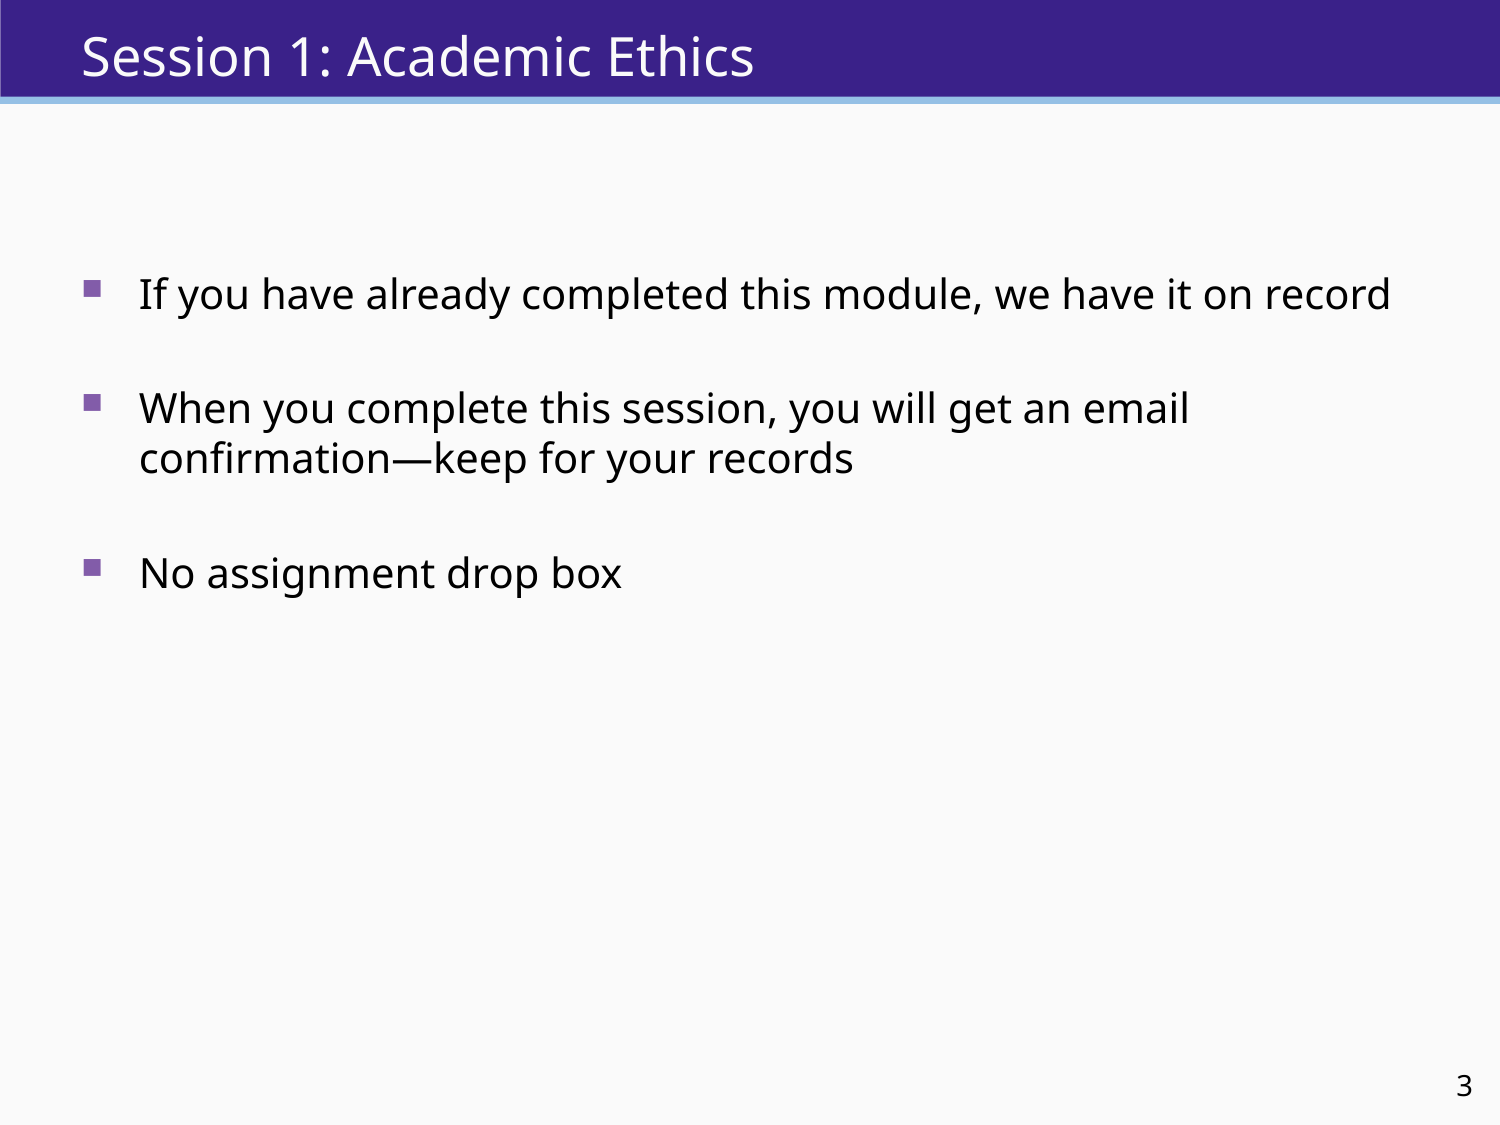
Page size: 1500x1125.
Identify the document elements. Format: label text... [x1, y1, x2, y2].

title Session 1: Academic Ethics [66, 22, 1444, 96]
list If you have already completed this module, we have it on record When you complete this session, you will get an email confirmation—keep for your records No assignment drop box [66, 145, 1444, 1052]
slide_number 3 [1416, 1059, 1489, 1110]
